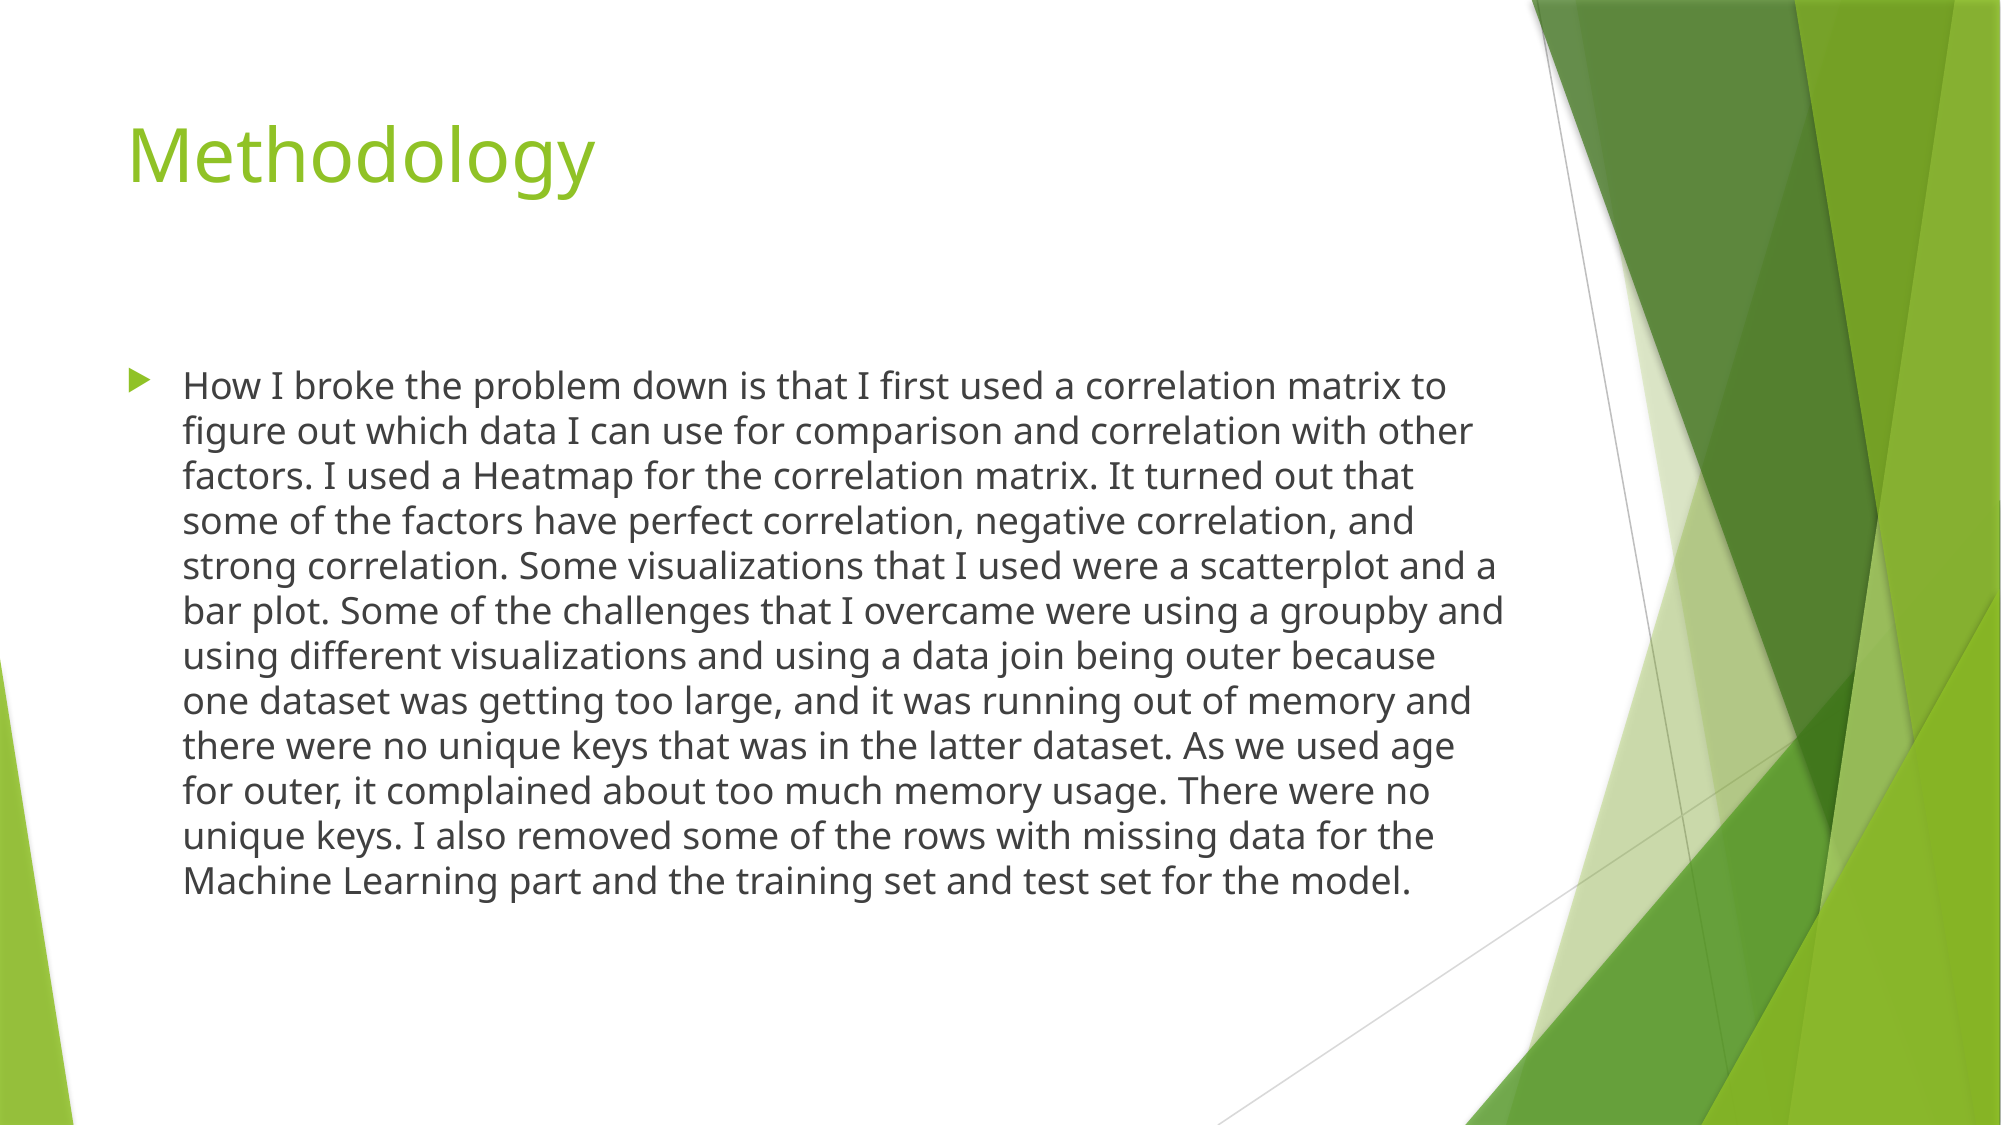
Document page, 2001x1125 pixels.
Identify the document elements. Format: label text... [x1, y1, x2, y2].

title Methodology [111, 99, 1522, 317]
list How I broke the problem down is that I first used a correlation matrix to figure out which data I can use for comparison and correlation with other factors. I used a Heatmap for the correlation matrix. It turned out that some of the factors have perfect correlation, negative correlation, and strong correlation. Some visualizations that I used were a scatterplot and a bar plot. Some of the challenges that I overcame were using a groupby and using different visualizations and using a data join being outer because one dataset was getting too large, and it was running out of memory and there were no unique keys that was in the latter dataset. As we used age for outer, it complained about too much memory usage. There were no unique keys. I also removed some of the rows with missing data for the Machine Learning part and the training set and test set for the model. [111, 354, 1522, 992]
